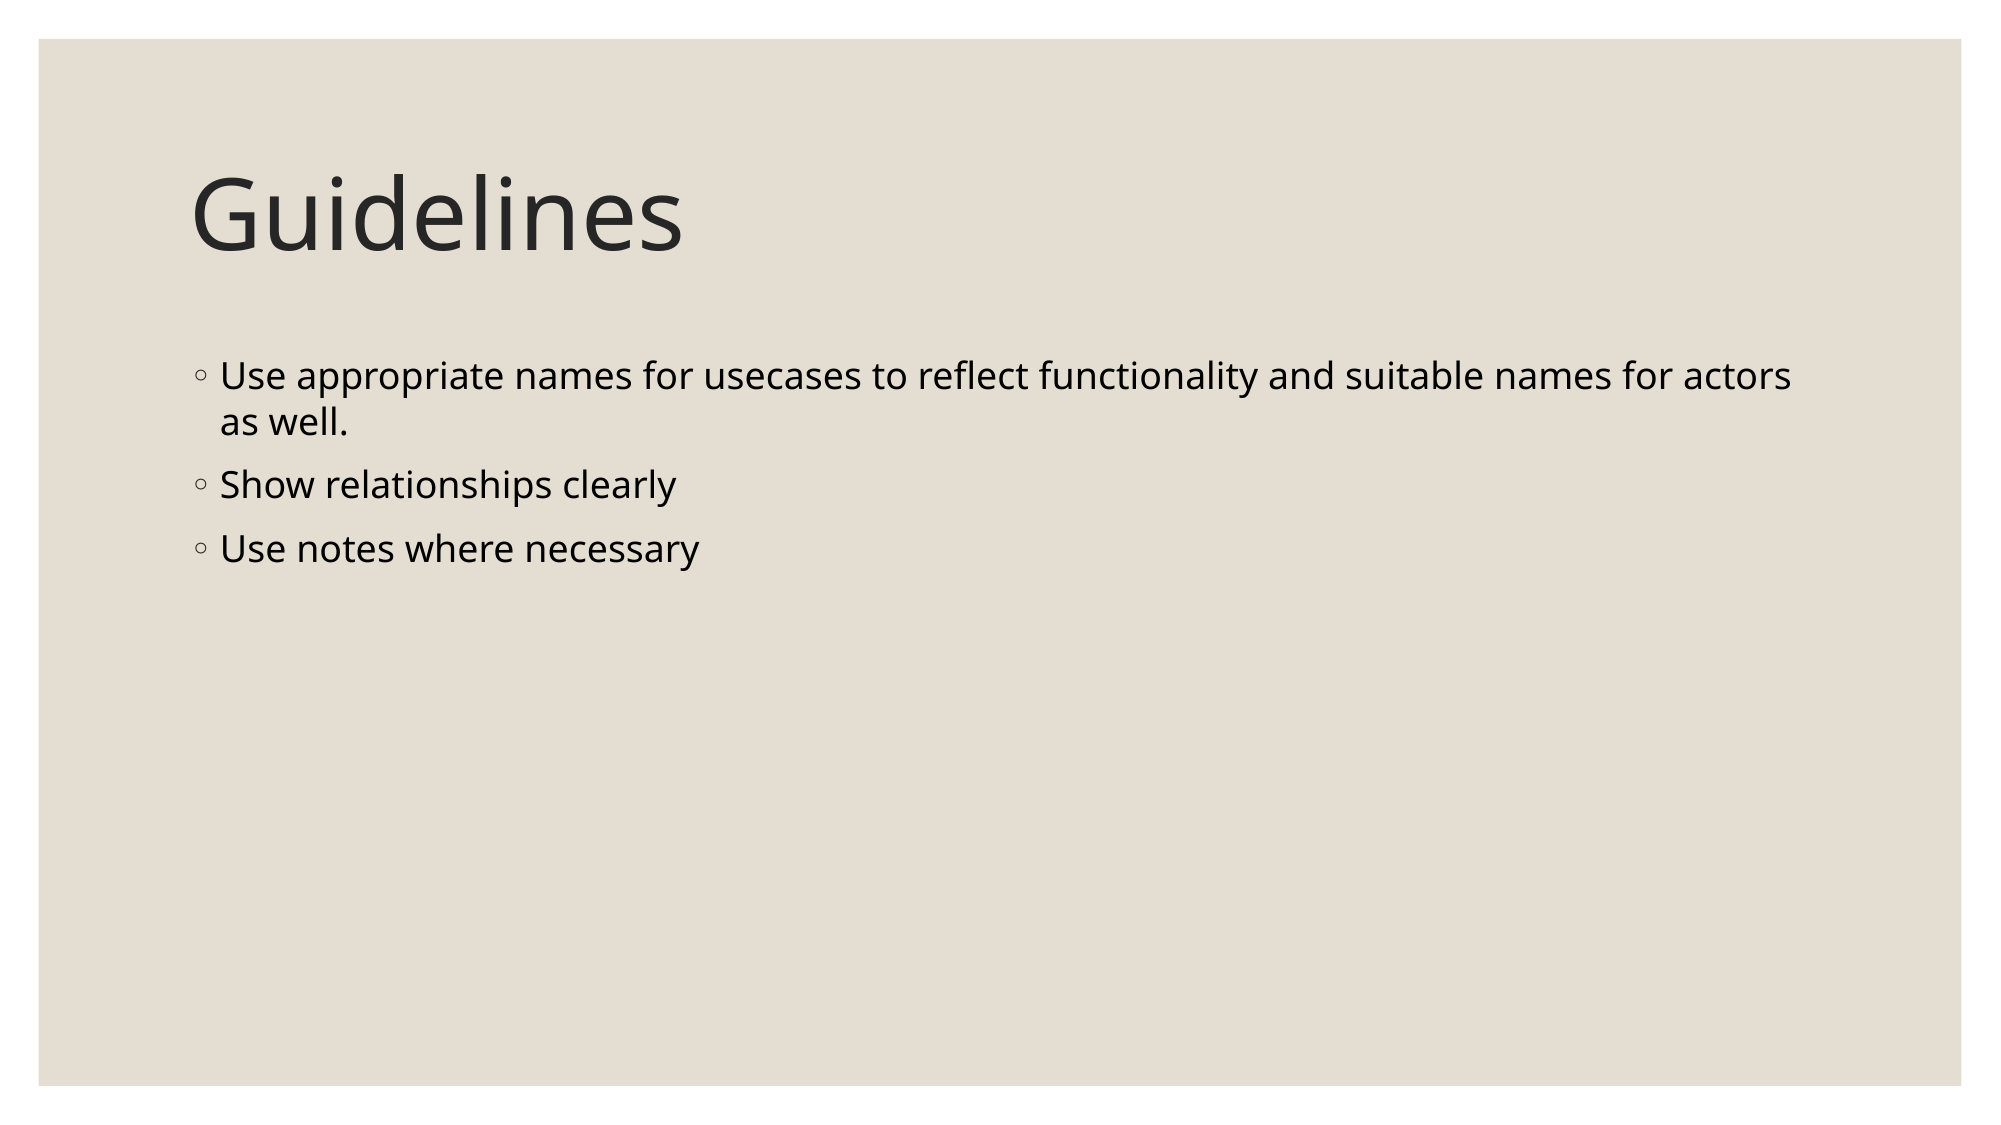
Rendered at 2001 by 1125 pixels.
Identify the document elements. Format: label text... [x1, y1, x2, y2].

title Guidelines [174, 105, 1825, 331]
list Use appropriate names for usecases to reflect functionality and suitable names for actors as well. Show relationships clearly Use notes where necessary [174, 345, 1825, 990]
